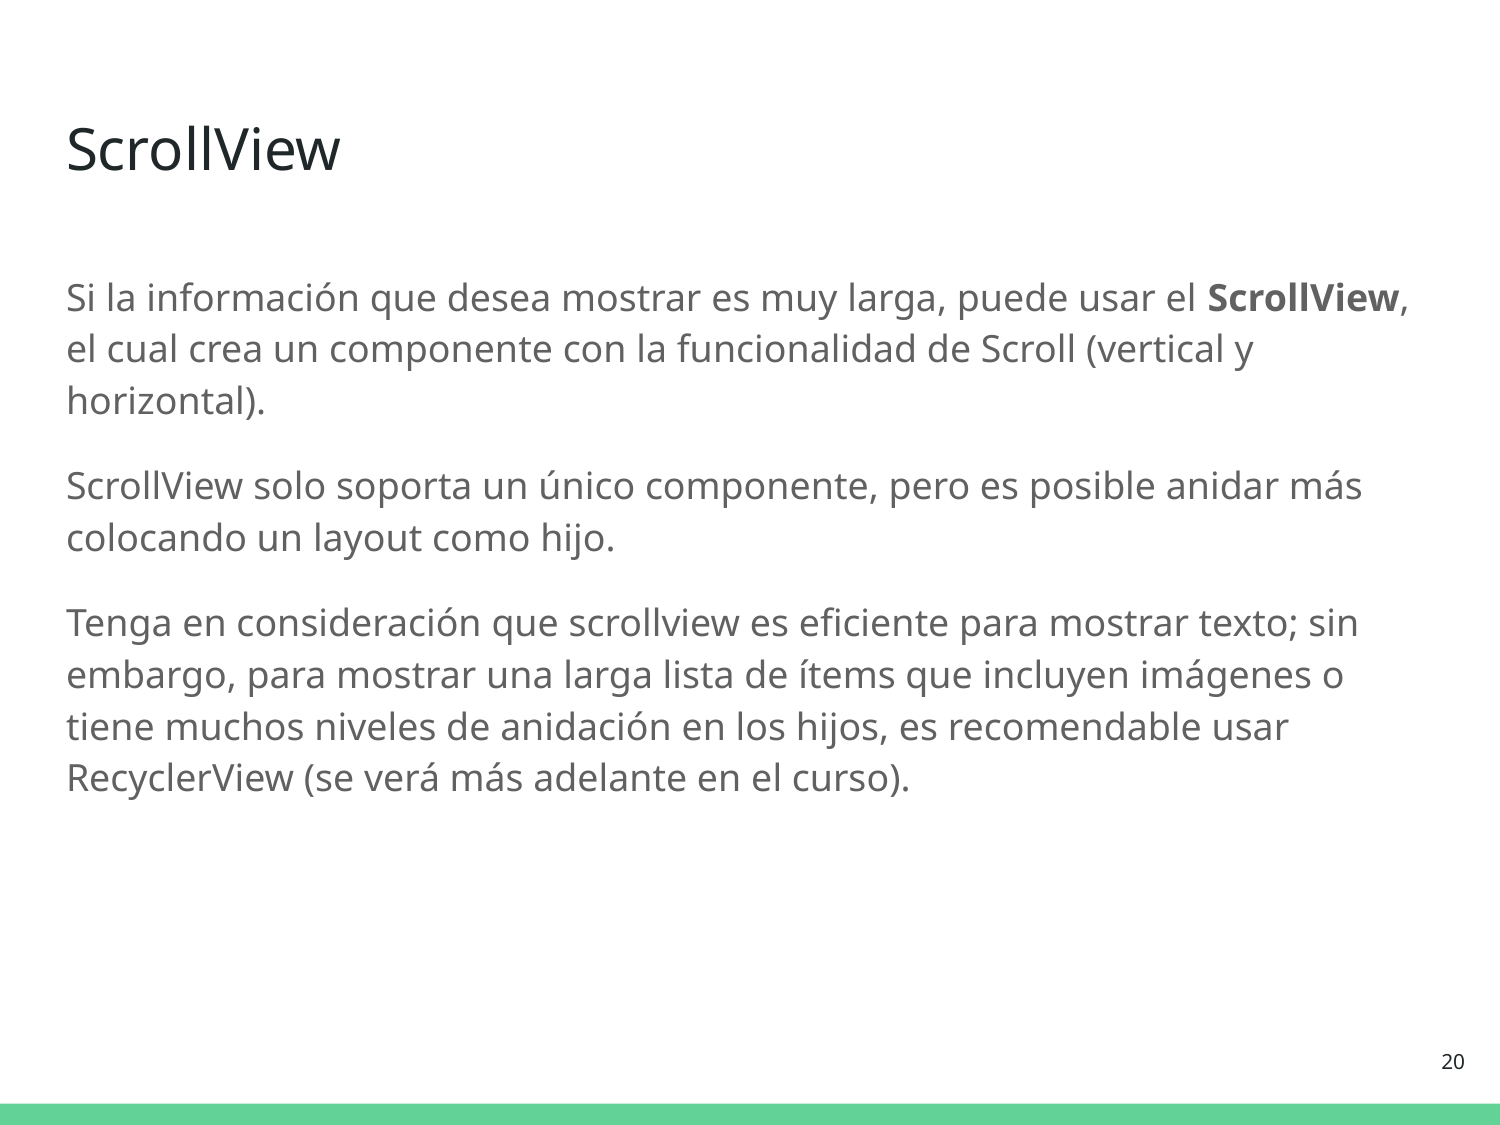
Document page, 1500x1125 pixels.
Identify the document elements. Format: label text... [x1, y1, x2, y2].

slide_number ‹#› [1389, 1019, 1480, 1106]
title ScrollView [51, 97, 1449, 223]
list Si la información que desea mostrar es muy larga, puede usar el ScrollView, el cual crea un componente con la funcionalidad de Scroll (vertical y horizontal). ScrollView solo soporta un único componente, pero es posible anidar más colocando un layout como hijo. Tenga en consideración que scrollview es eficiente para mostrar texto; sin embargo, para mostrar una larga lista de ítems que incluyen imágenes o tiene muchos niveles de anidación en los hijos, es recomendable usar RecyclerView (se verá más adelante en el curso). [51, 252, 1449, 1000]
